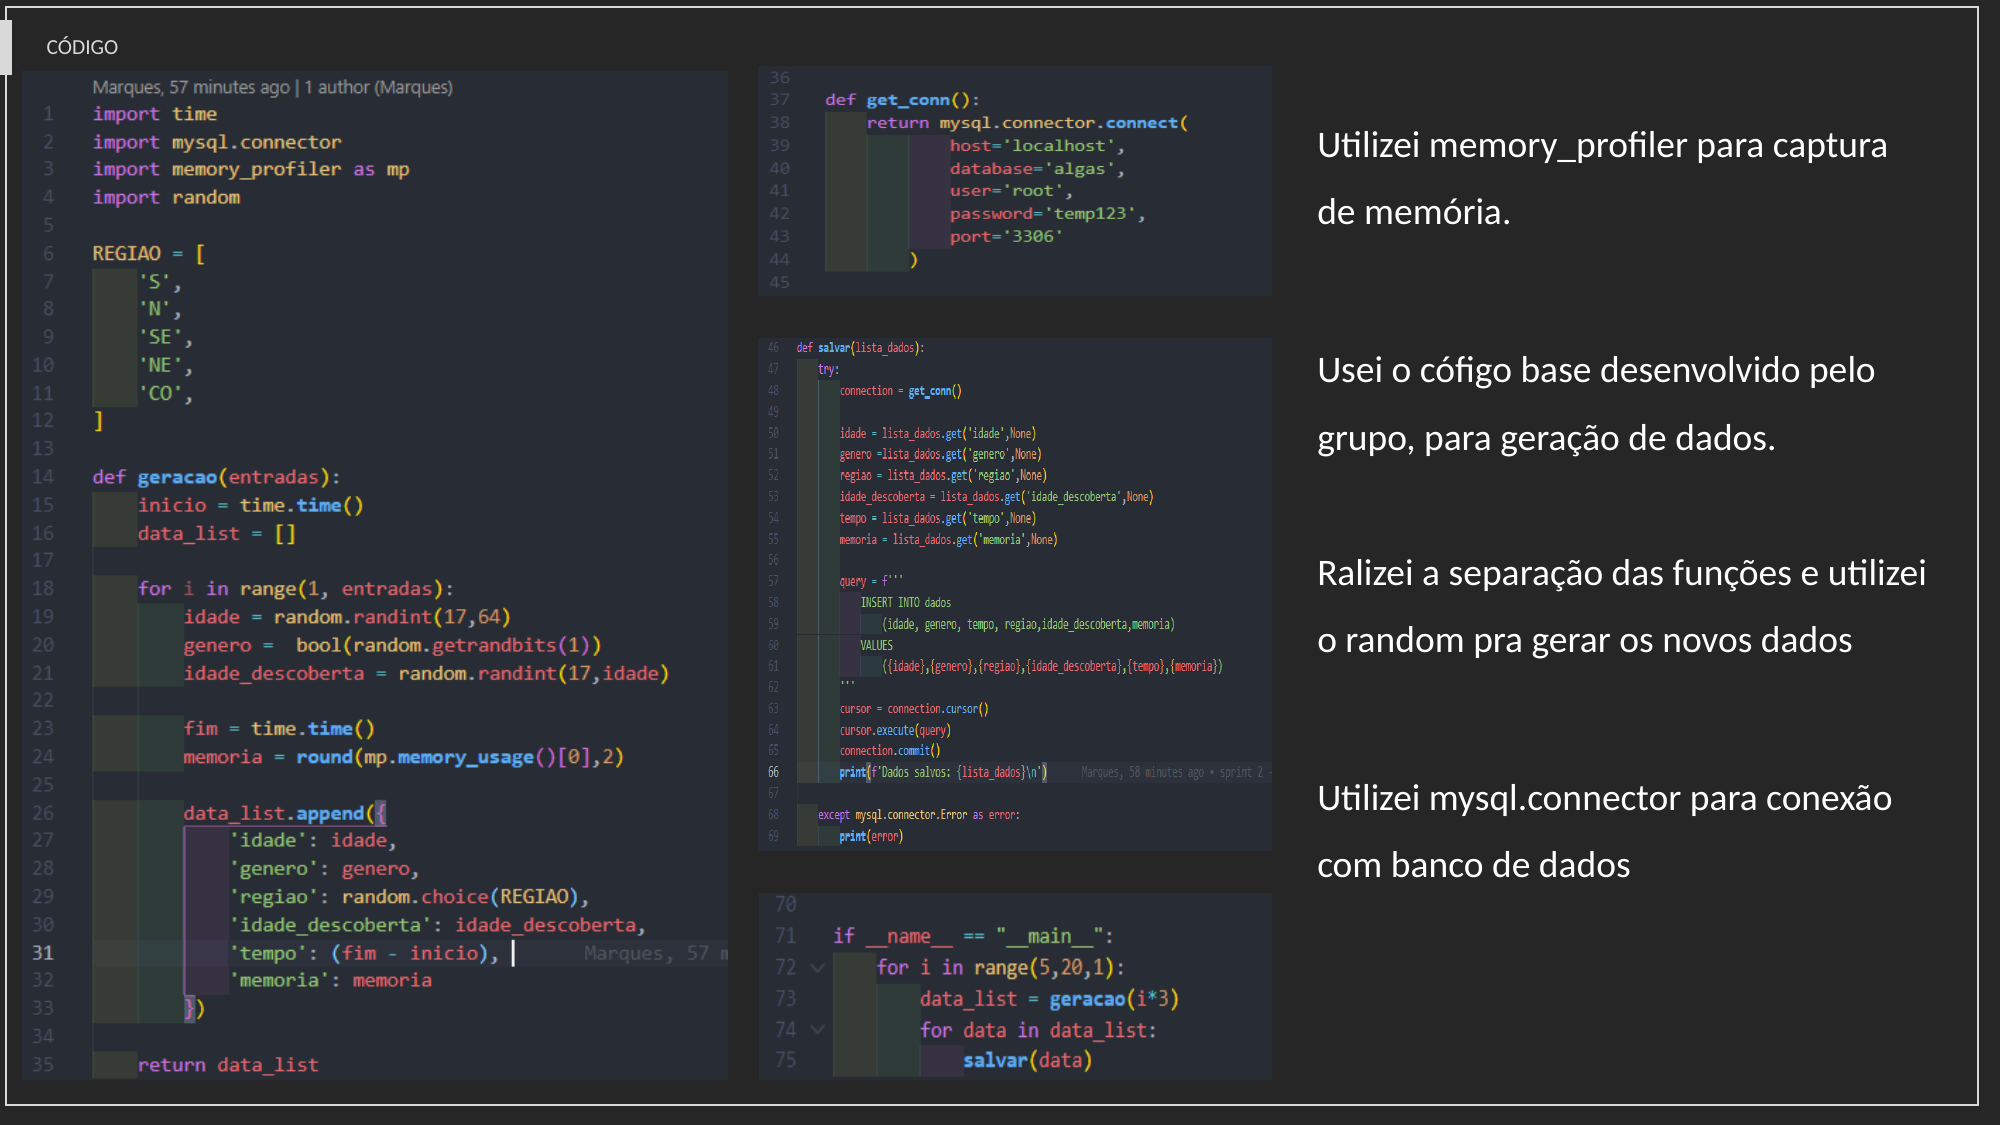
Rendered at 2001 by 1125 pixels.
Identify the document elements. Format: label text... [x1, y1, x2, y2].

text_box [5, 6, 1979, 1106]
picture [758, 338, 1272, 851]
picture [758, 66, 1272, 296]
picture [22, 71, 728, 1080]
picture [759, 893, 1272, 1080]
text_box Utilizei memory_profiler para captura de memória. Usei o cófigo base desenvolvido pelo grupo, para geração de dados. Ralizei a separação das funções e utilizei o random pra gerar os novos dados Utilizei mysql.connector para conexão com banco de dados [1302, 90, 1950, 893]
